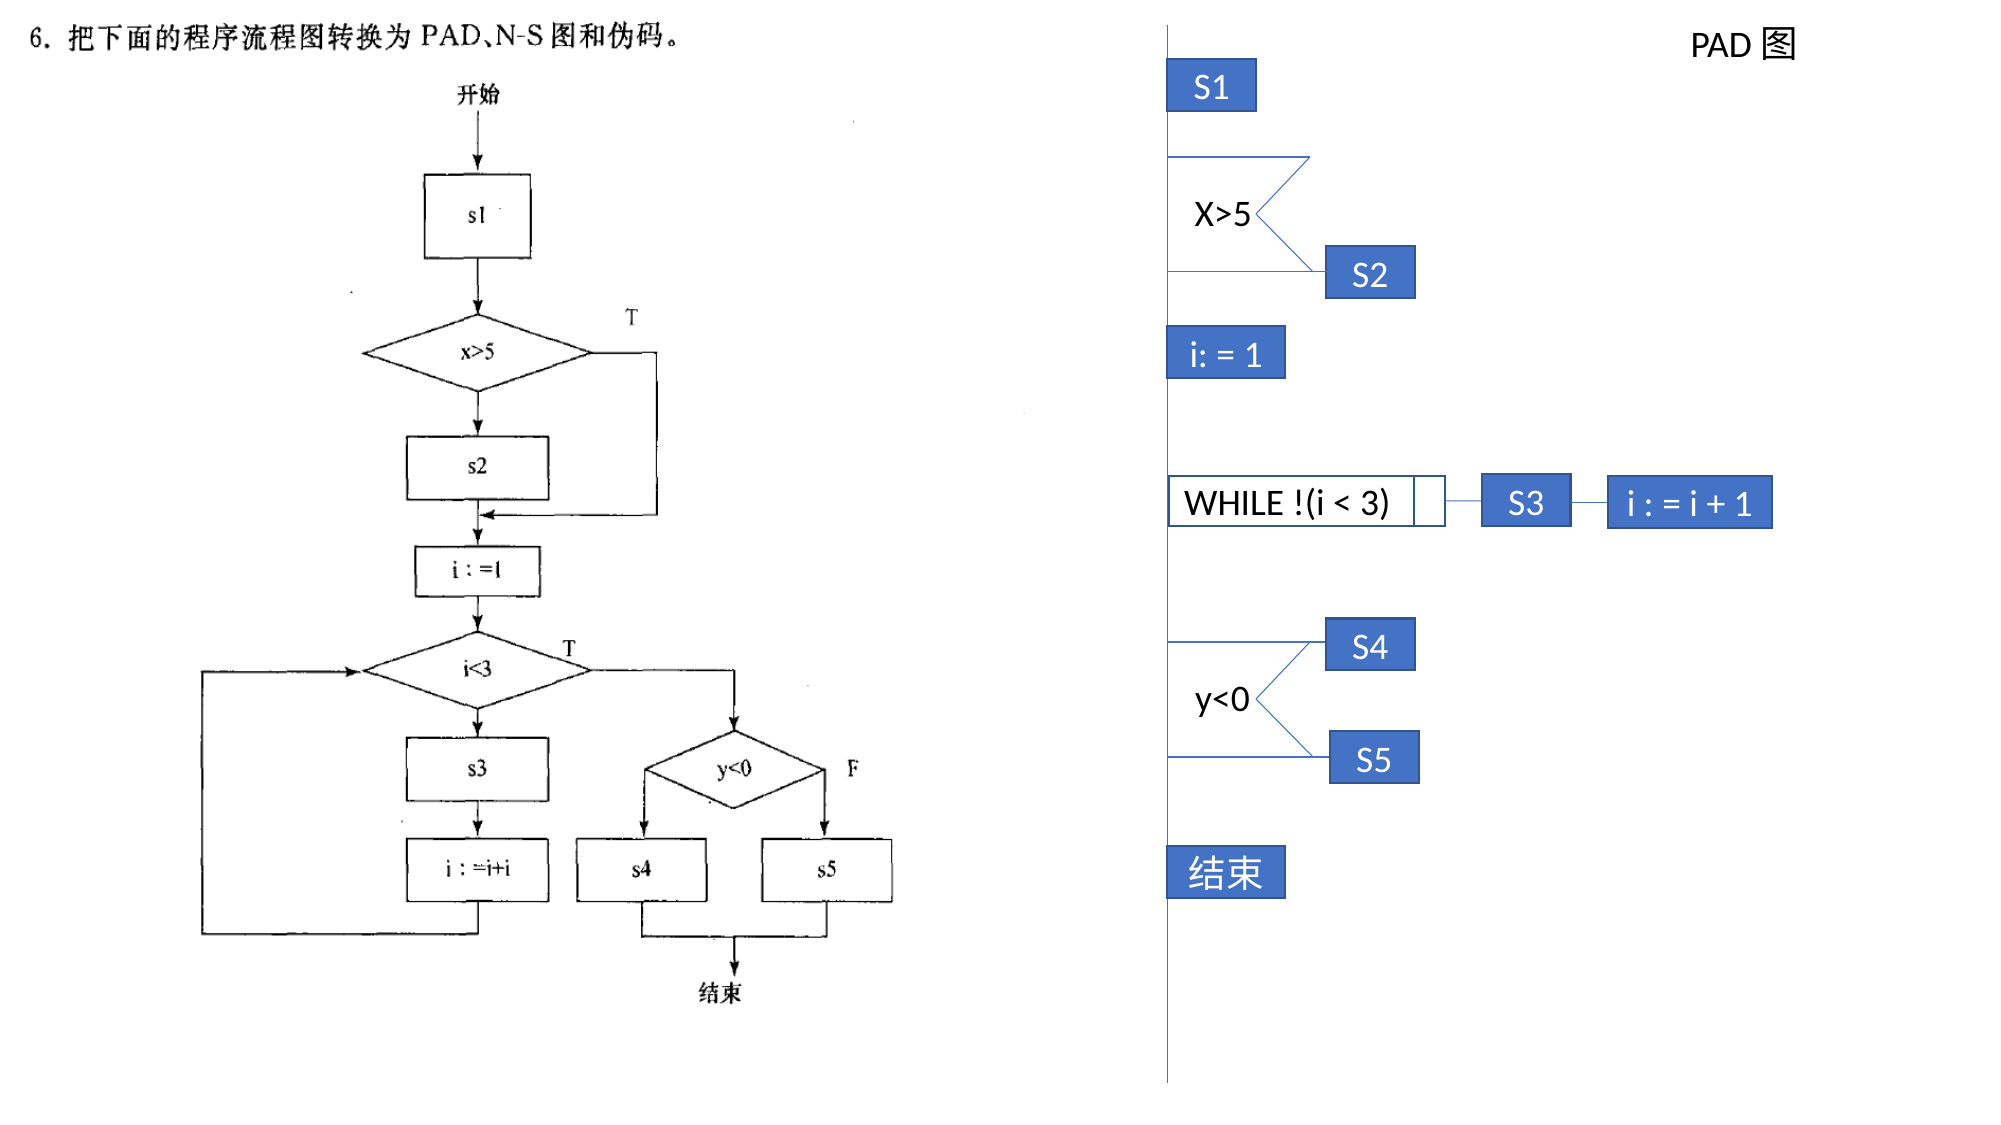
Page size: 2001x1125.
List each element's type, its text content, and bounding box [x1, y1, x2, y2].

text_box S3 [1481, 473, 1572, 527]
text_box S2 [1325, 245, 1416, 299]
text_box S4 [1325, 617, 1416, 671]
text_box PAD图 [1675, 12, 2000, 73]
text_box S1 [1168, 58, 1257, 112]
text_box i : = i + 1 [1607, 475, 1773, 529]
text_box 结束 [1168, 845, 1286, 899]
text_box S5 [1329, 730, 1420, 784]
text_box i: = 1 [1168, 325, 1286, 379]
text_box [1169, 475, 1445, 527]
picture [0, 0, 1031, 1047]
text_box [1167, 641, 1330, 757]
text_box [1167, 156, 1330, 272]
